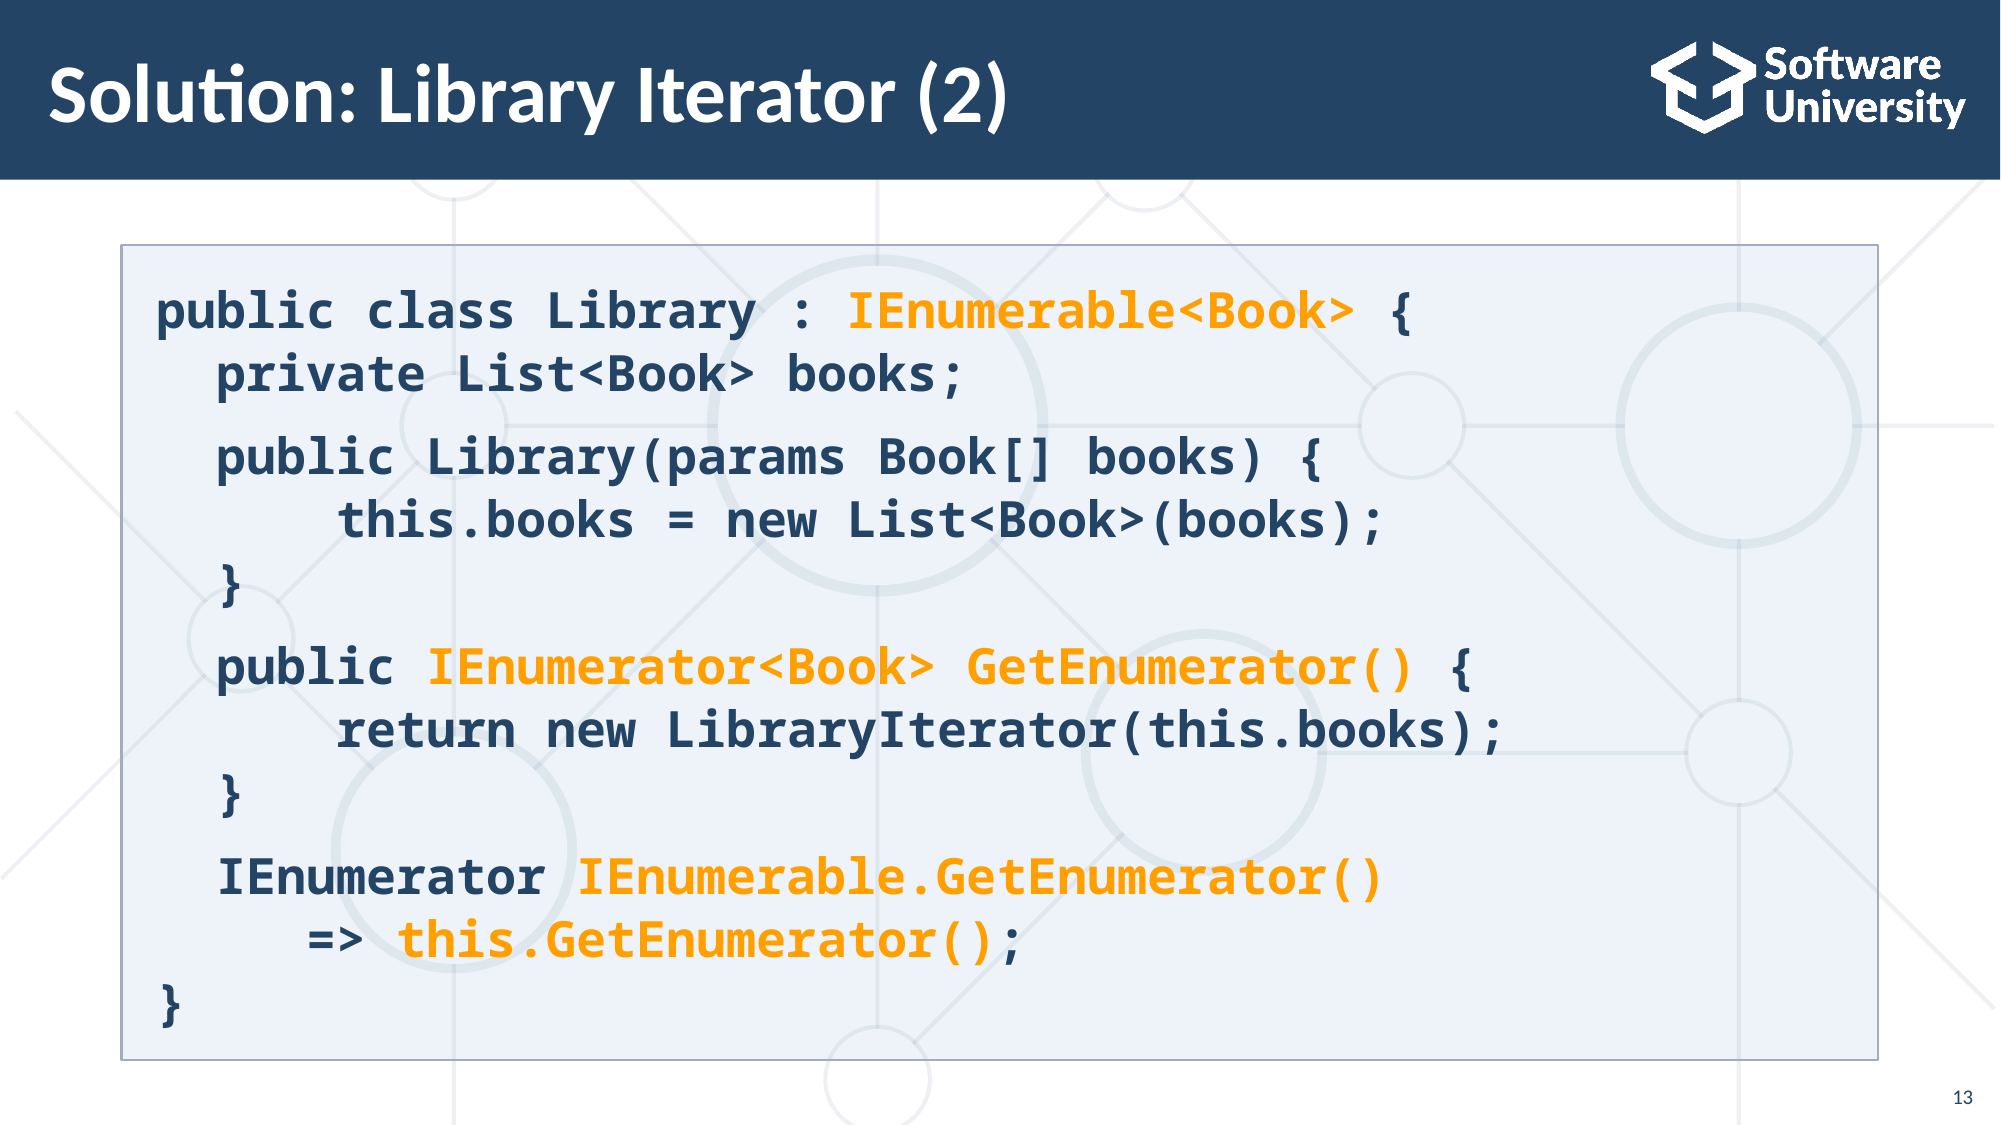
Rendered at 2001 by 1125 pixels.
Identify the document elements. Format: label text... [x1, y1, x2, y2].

text_box public class Library : IEnumerable<Book> { private List<Book> books; public Library(params Book[] books) { this.books = new List<Book>(books); } public IEnumerator<Book> GetEnumerator() { return new LibraryIterator(this.books); } IEnumerator IEnumerable.GetEnumerator() => this.GetEnumerator(); } [121, 245, 1879, 1061]
slide_number 13 [1927, 1067, 1989, 1117]
picture [1651, 41, 1966, 134]
title Solution: Library Iterator (2) [31, 16, 1625, 162]
